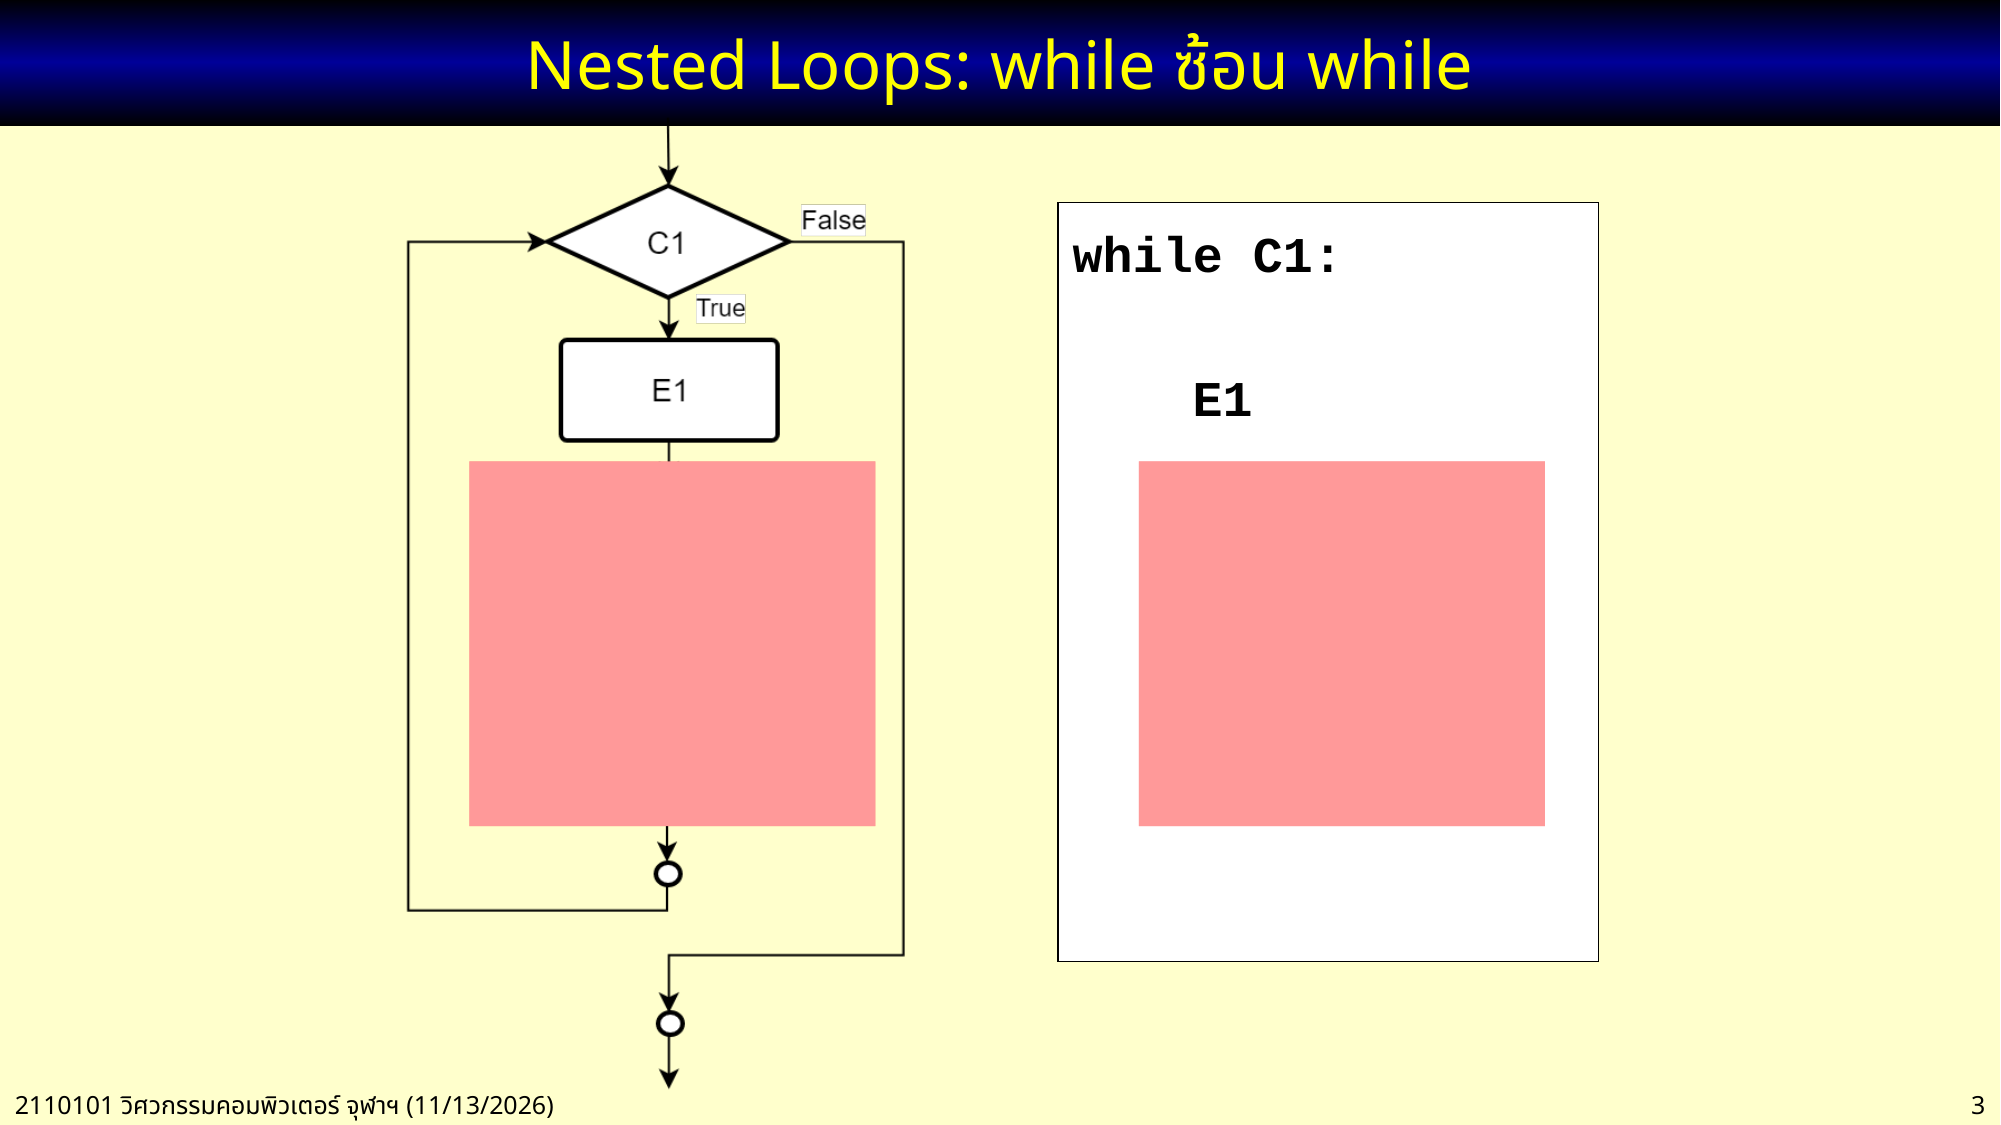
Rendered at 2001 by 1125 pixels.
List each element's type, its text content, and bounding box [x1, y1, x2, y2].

title Nested Loops: while ซ้อน while [0, 0, 2000, 126]
picture [383, 101, 925, 1095]
text_box [1138, 461, 1545, 827]
text_box while C1: E1 while C2: E2 [1057, 202, 1599, 962]
